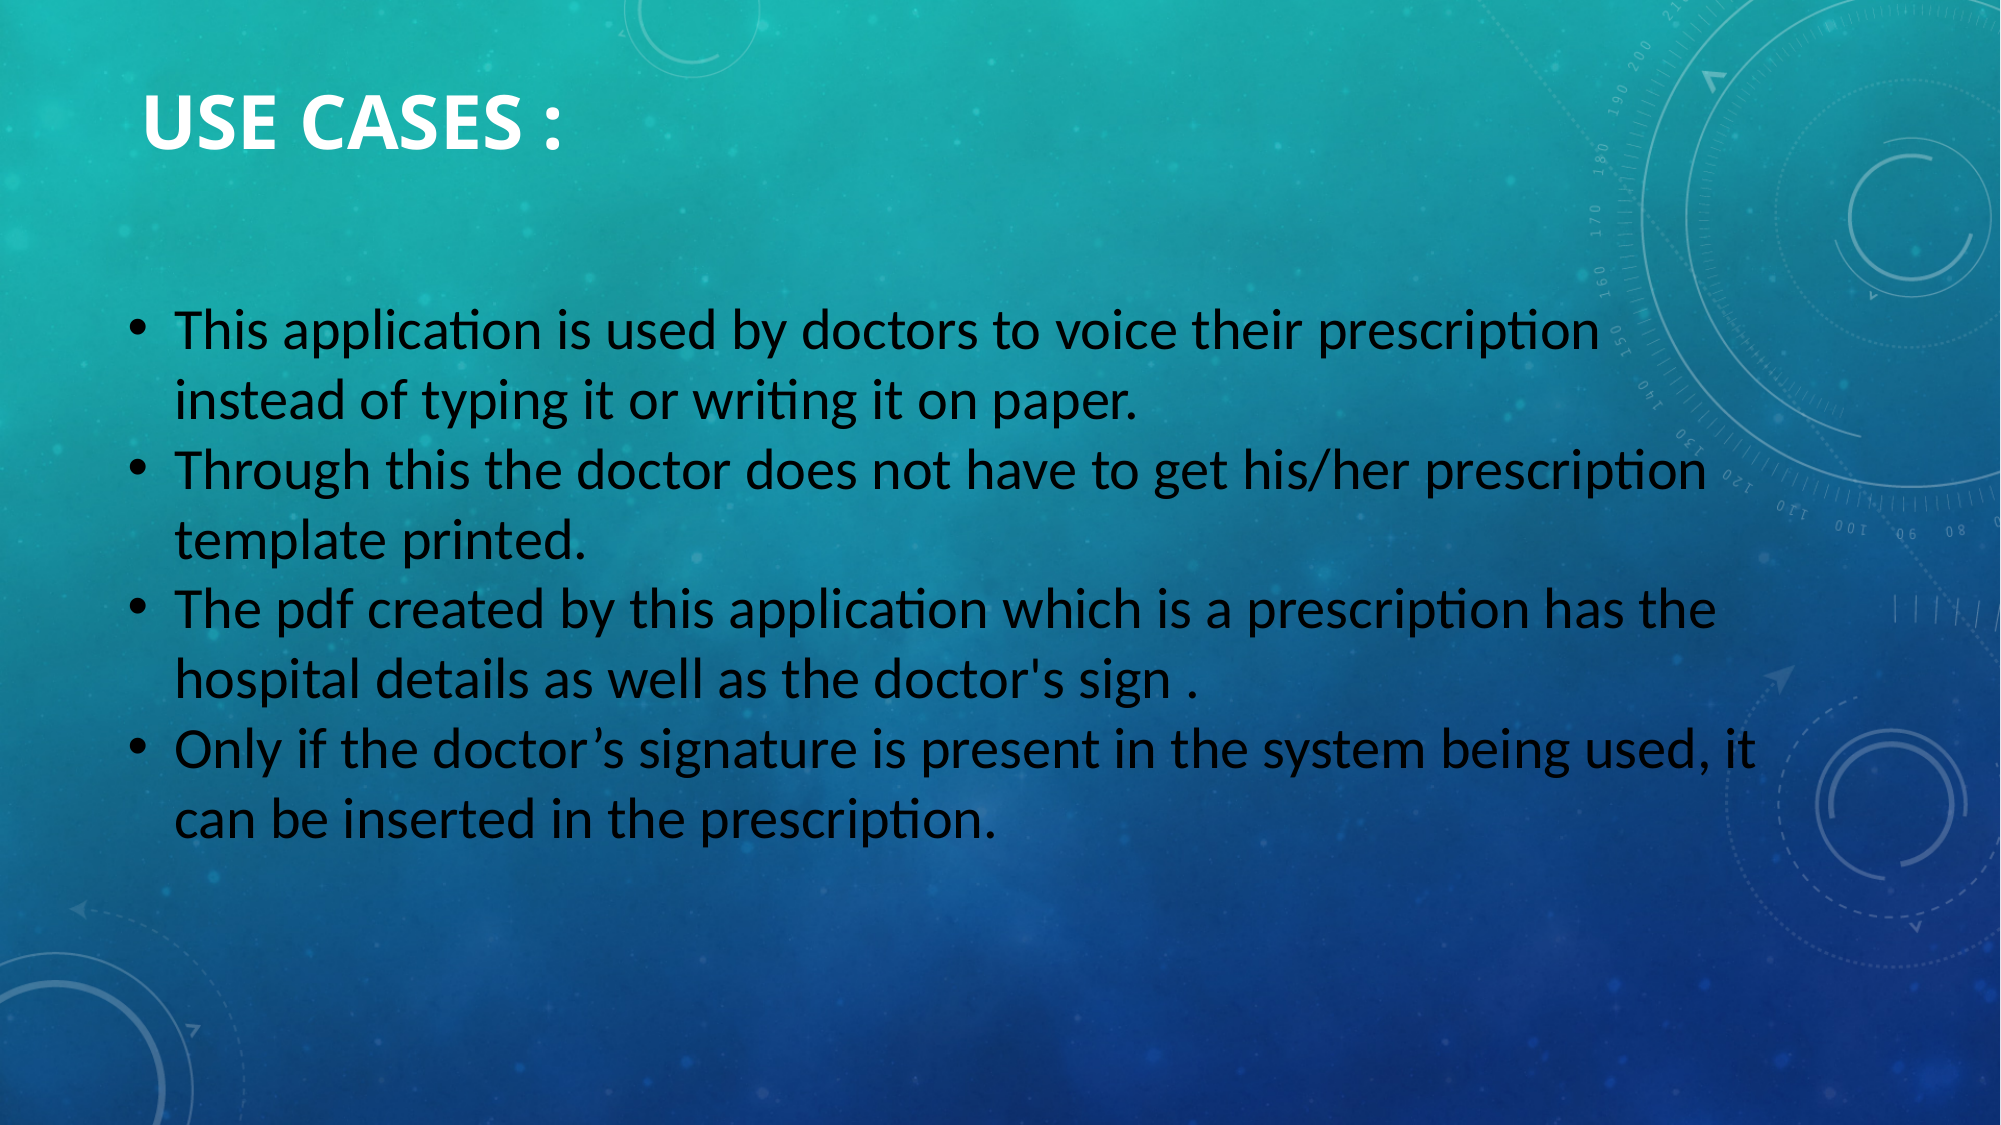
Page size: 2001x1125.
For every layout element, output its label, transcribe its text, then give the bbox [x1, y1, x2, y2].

list This application is used by doctors to voice their prescription instead of typing it or writing it on paper. Through this the doctor does not have to get his/her prescription template printed. The pdf created by this application which is a prescription has the hospital details as well as the doctor's sign . Only if the doctor’s signature is present in the system being used, it can be inserted in the prescription. [112, 191, 1775, 950]
title Use cases : [125, 0, 1787, 239]
picture [0, 0, 2001, 1125]
